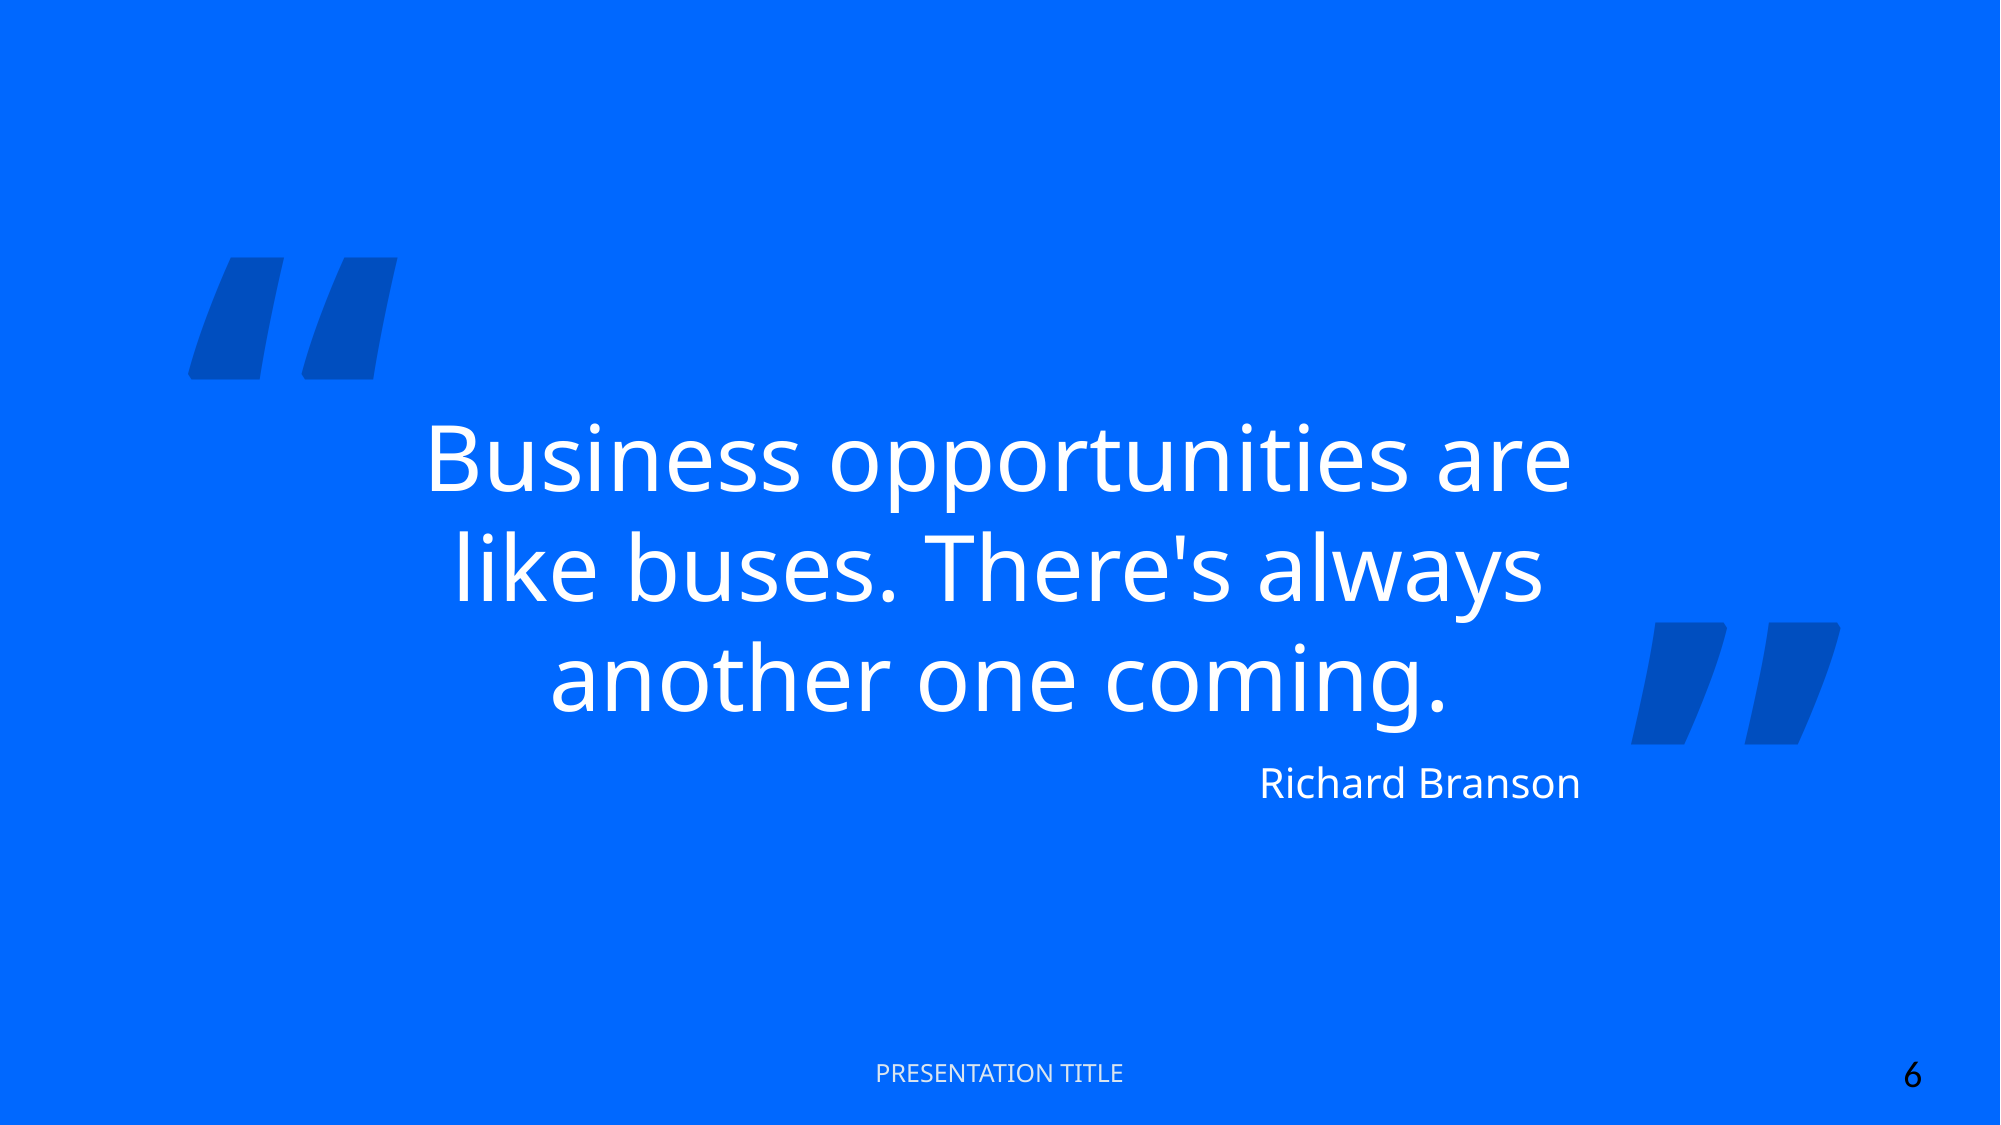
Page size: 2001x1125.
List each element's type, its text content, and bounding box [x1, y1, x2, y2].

list “ [167, 175, 392, 462]
title Business opportunities are like buses. There's always another one coming. [397, 175, 1603, 738]
text_box PRESENTATION TITLE [662, 1042, 1338, 1103]
text_box 6 [1487, 1042, 1938, 1103]
list Richard Branson [1020, 754, 1597, 895]
list ” [1610, 540, 1835, 818]
